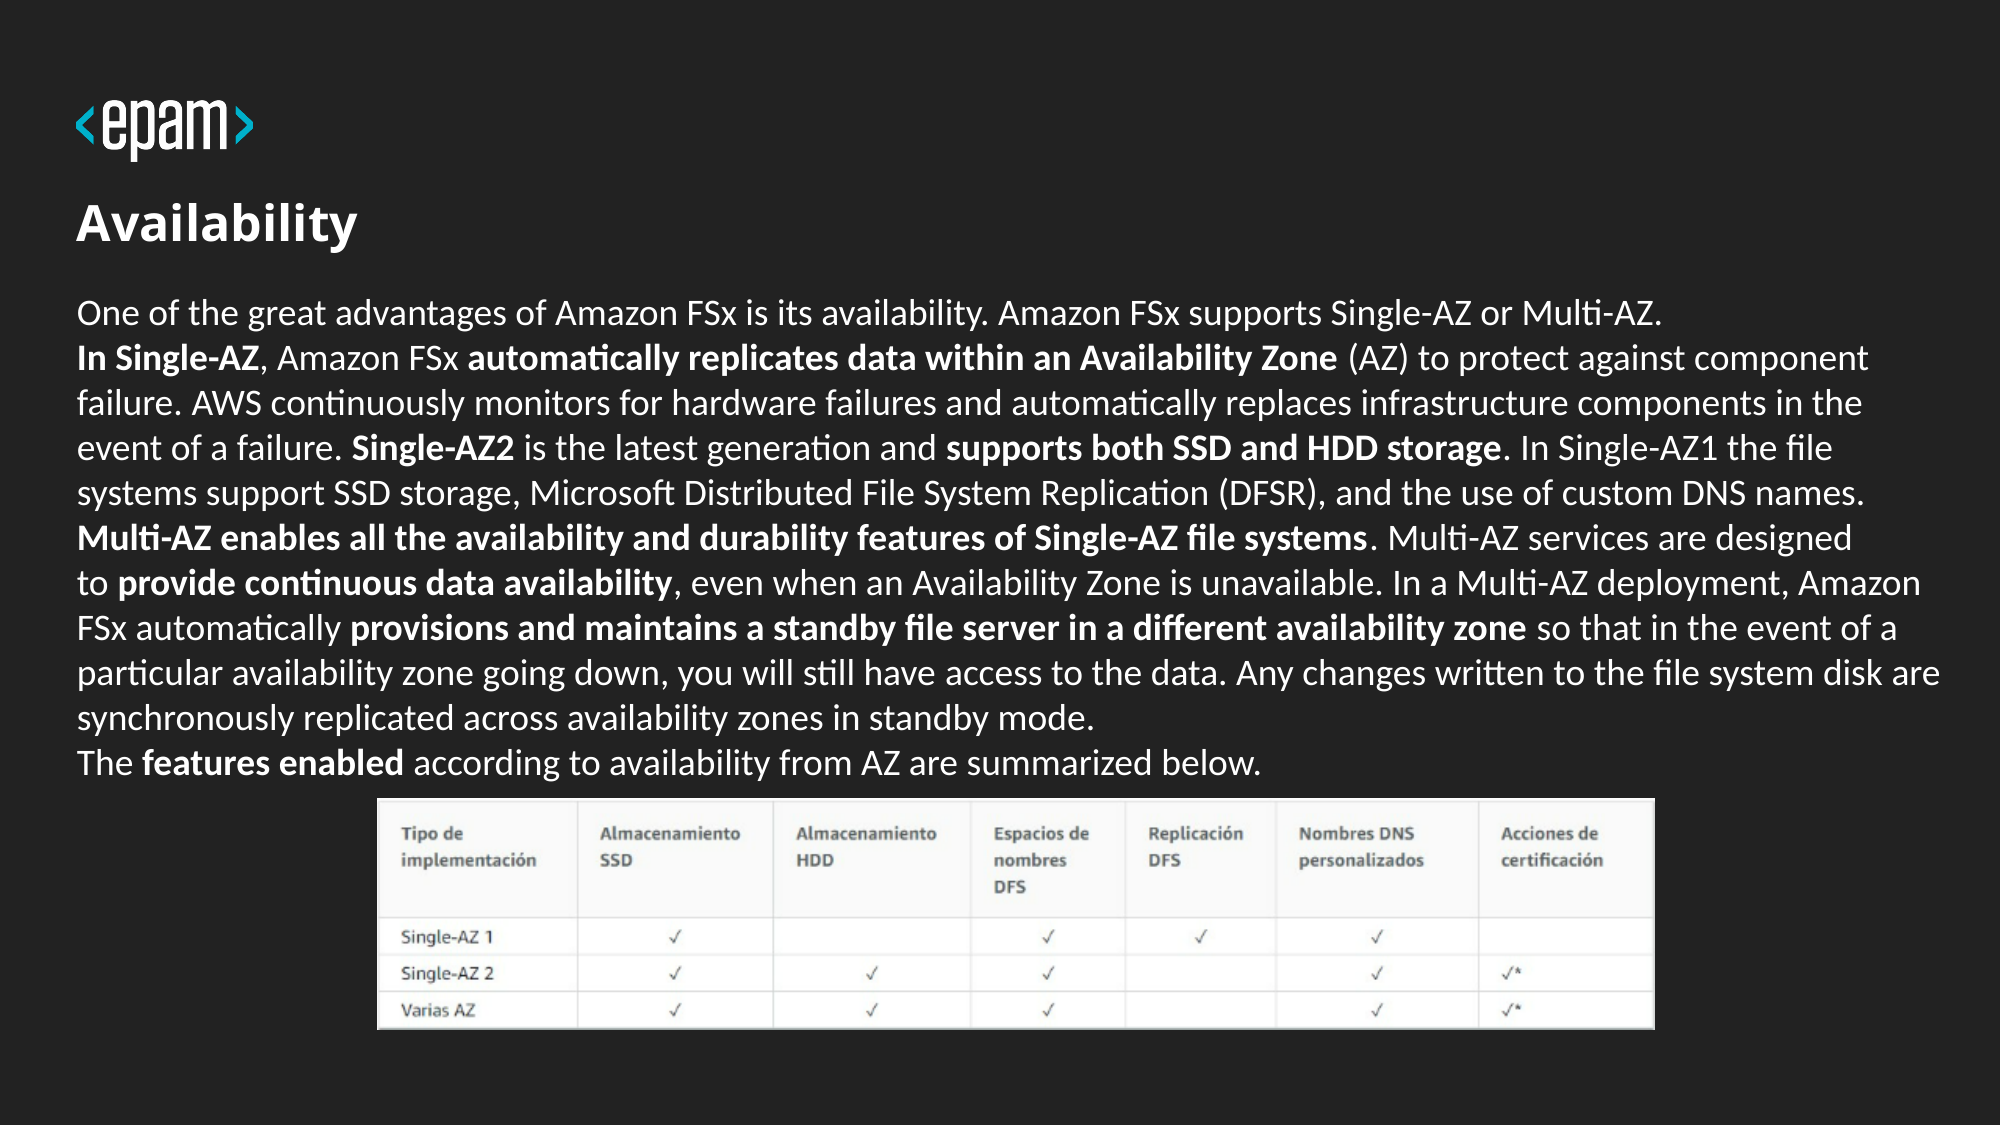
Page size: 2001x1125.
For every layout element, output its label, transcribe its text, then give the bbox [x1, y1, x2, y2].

picture [377, 798, 1655, 1030]
title Availability [76, 191, 901, 253]
list One of the great advantages of Amazon FSx is its availability. Amazon FSx supports Single-AZ or Multi-AZ. In Single-AZ, Amazon FSx automatically replicates data within an Availability Zone (AZ) to protect against component failure. AWS continuously monitors for hardware failures and automatically replaces infrastructure components in the event of a failure. Single-AZ2 is the latest generation and supports both SSD and HDD storage. In Single-AZ1 the file systems support SSD storage, Microsoft Distributed File System Replication (DFSR), and the use of custom DNS names. Multi-AZ enables all the availability and durability features of Single-AZ file systems. Multi-AZ services are designed to provide continuous data availability, even when an Availability Zone is unavailable. In a Multi-AZ deployment, Amazon FSx automatically provisions and maintains a standby file server in a different availability zone so that in the event of a particular availability zone going down, you will still have access to the data. Any changes written to the file system disk are synchronously replicated across availability zones in standby mode. The features enabled according to availability from AZ are summarized below. [76, 287, 1956, 879]
picture [76, 100, 253, 162]
